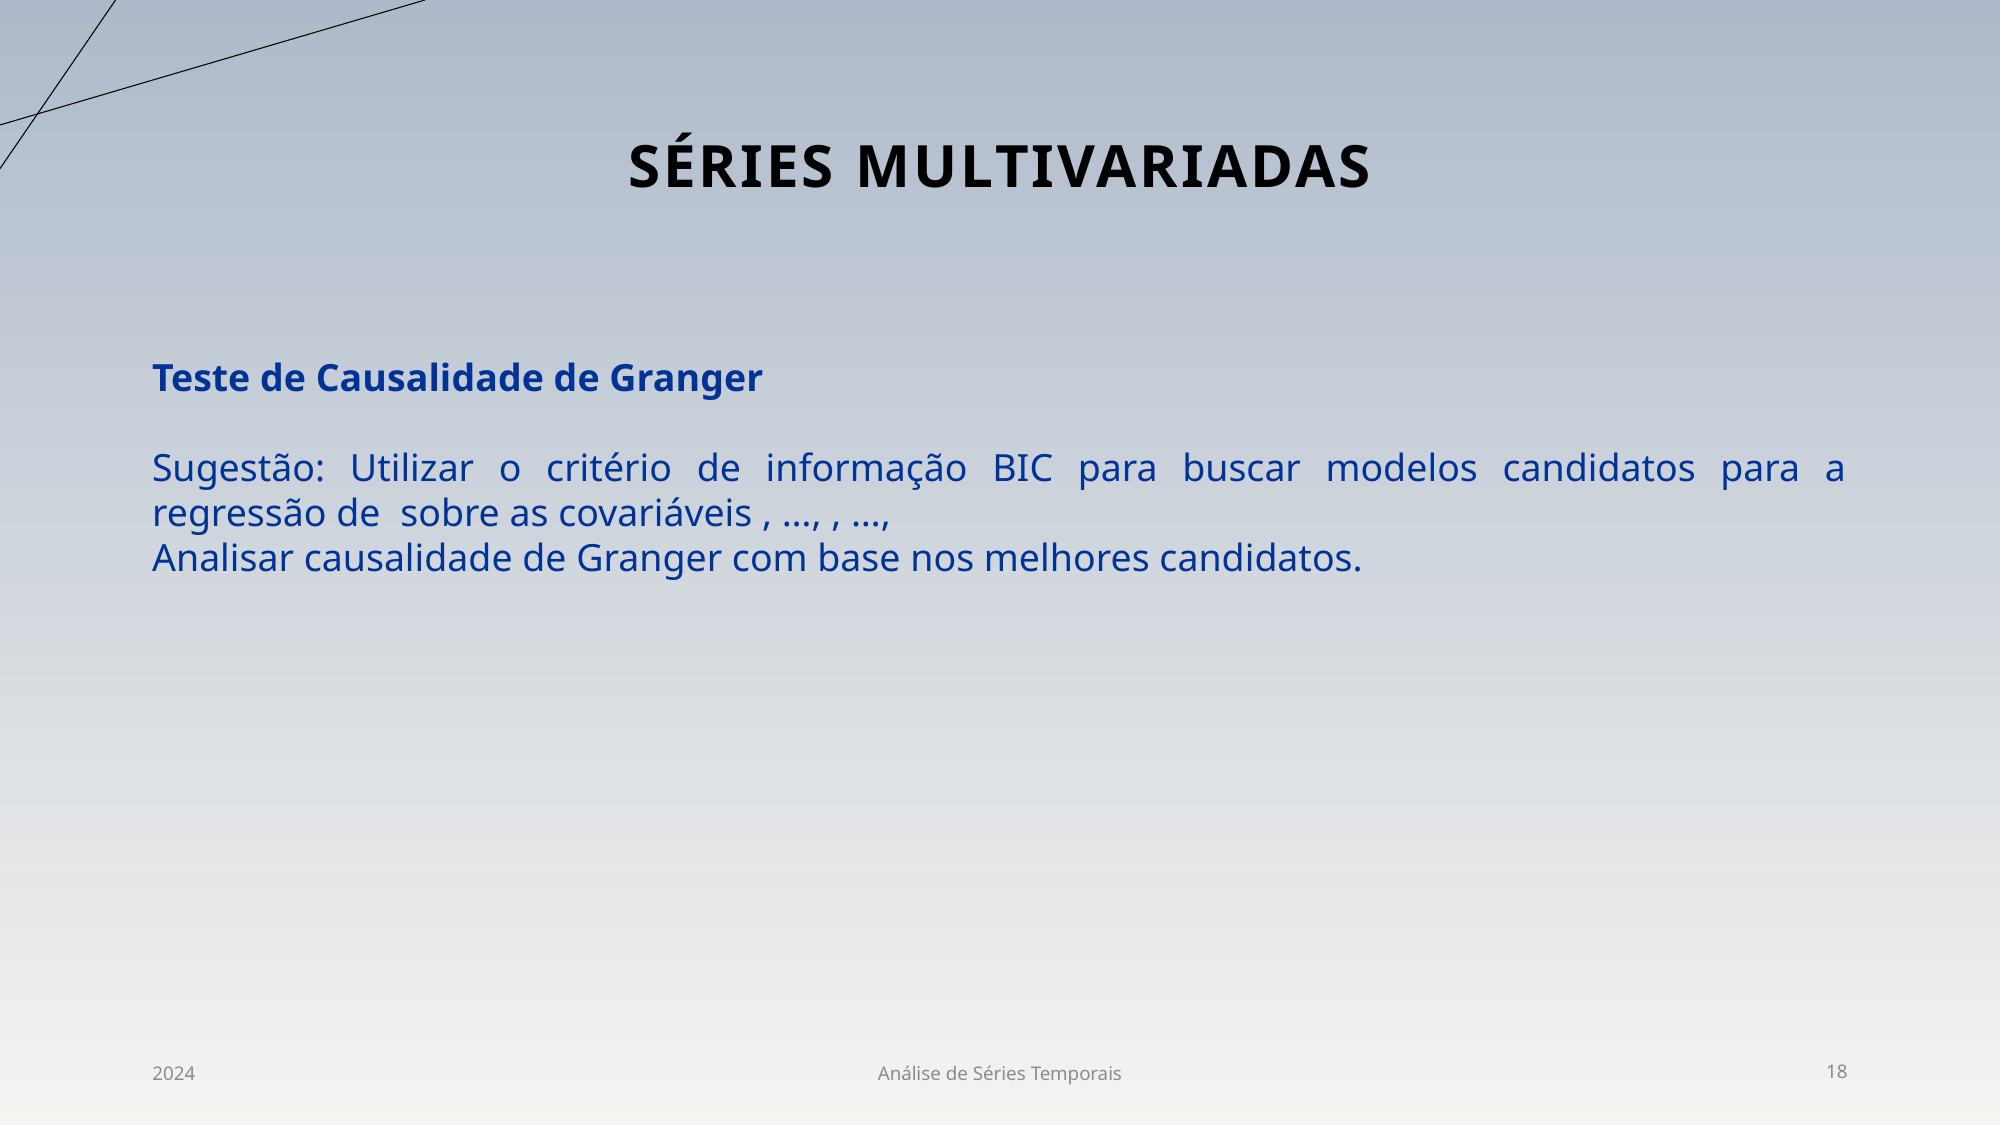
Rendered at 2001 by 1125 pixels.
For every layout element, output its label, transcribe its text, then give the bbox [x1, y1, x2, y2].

footer Análise de Séries Temporais [662, 1042, 1338, 1103]
title Séries Multivariadas [137, 59, 1863, 278]
slide_number 2024 [137, 1042, 588, 1103]
slide_number 18 [1412, 1042, 1863, 1103]
